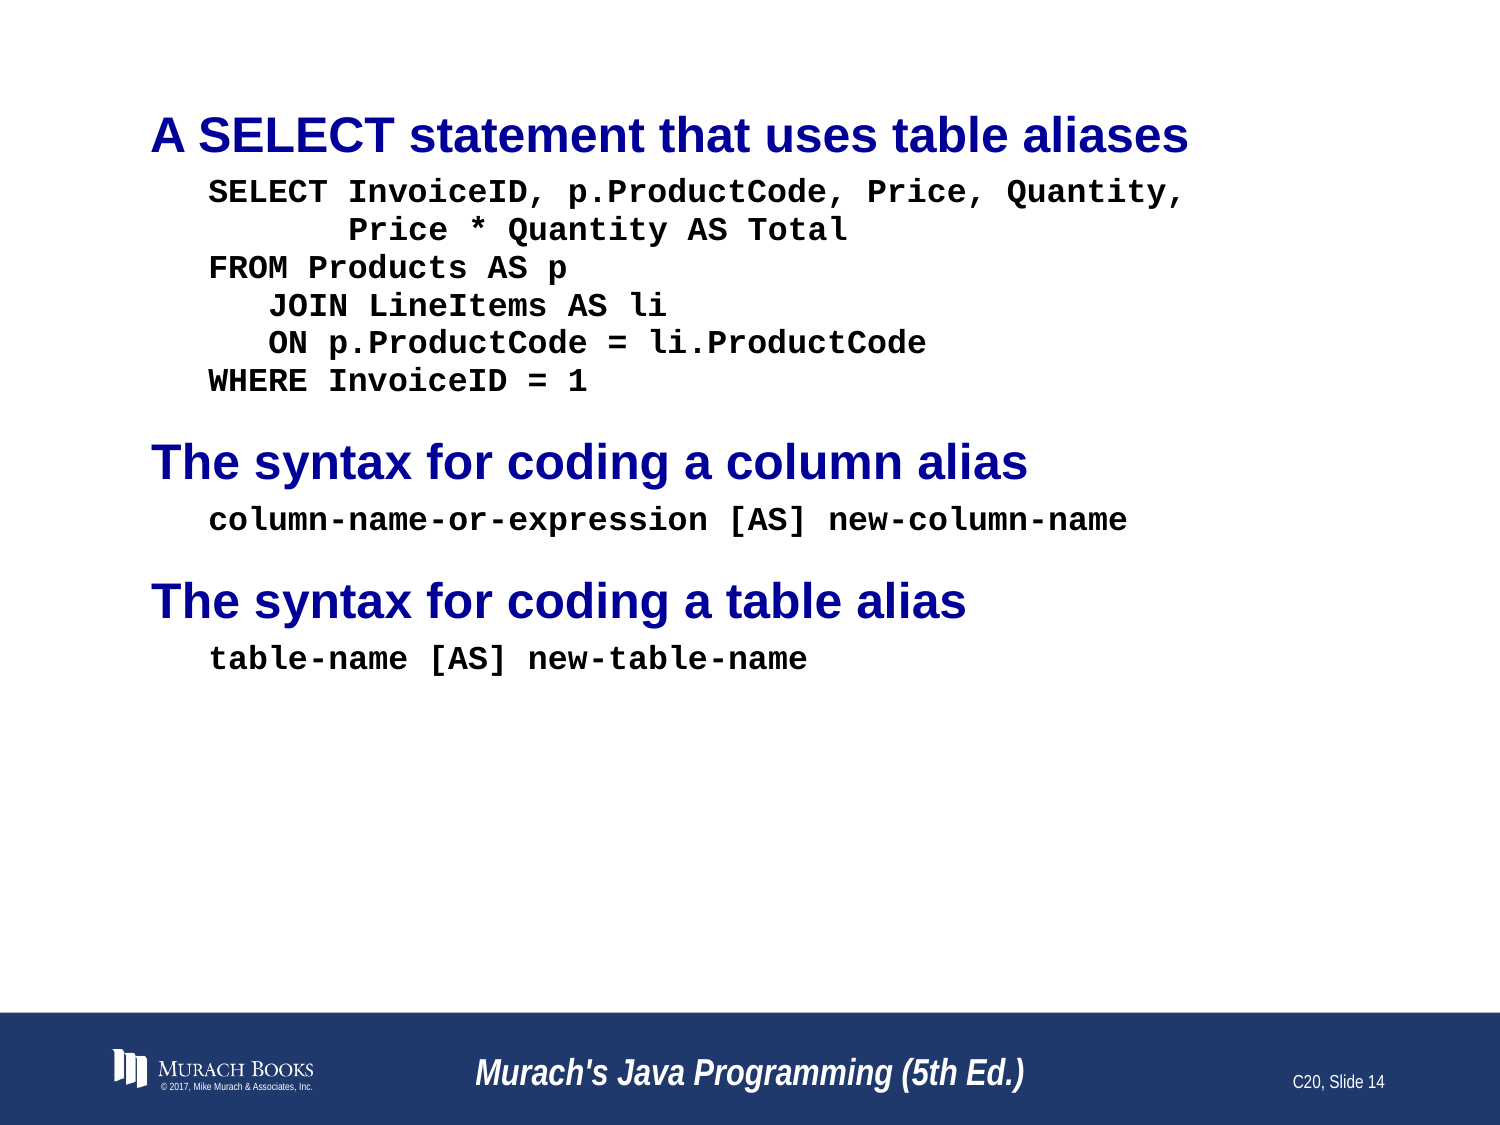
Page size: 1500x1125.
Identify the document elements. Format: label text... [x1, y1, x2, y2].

slide_number Murach's Java Programming (5th Ed.) [463, 1025, 1050, 1100]
slide_number C20, Slide 14 [1087, 1025, 1400, 1100]
title A SELECT statement that uses table aliases [150, 102, 1350, 164]
footer © 2017, Mike Murach & Associates, Inc. [12, 1025, 463, 1100]
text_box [150, 174, 1350, 681]
